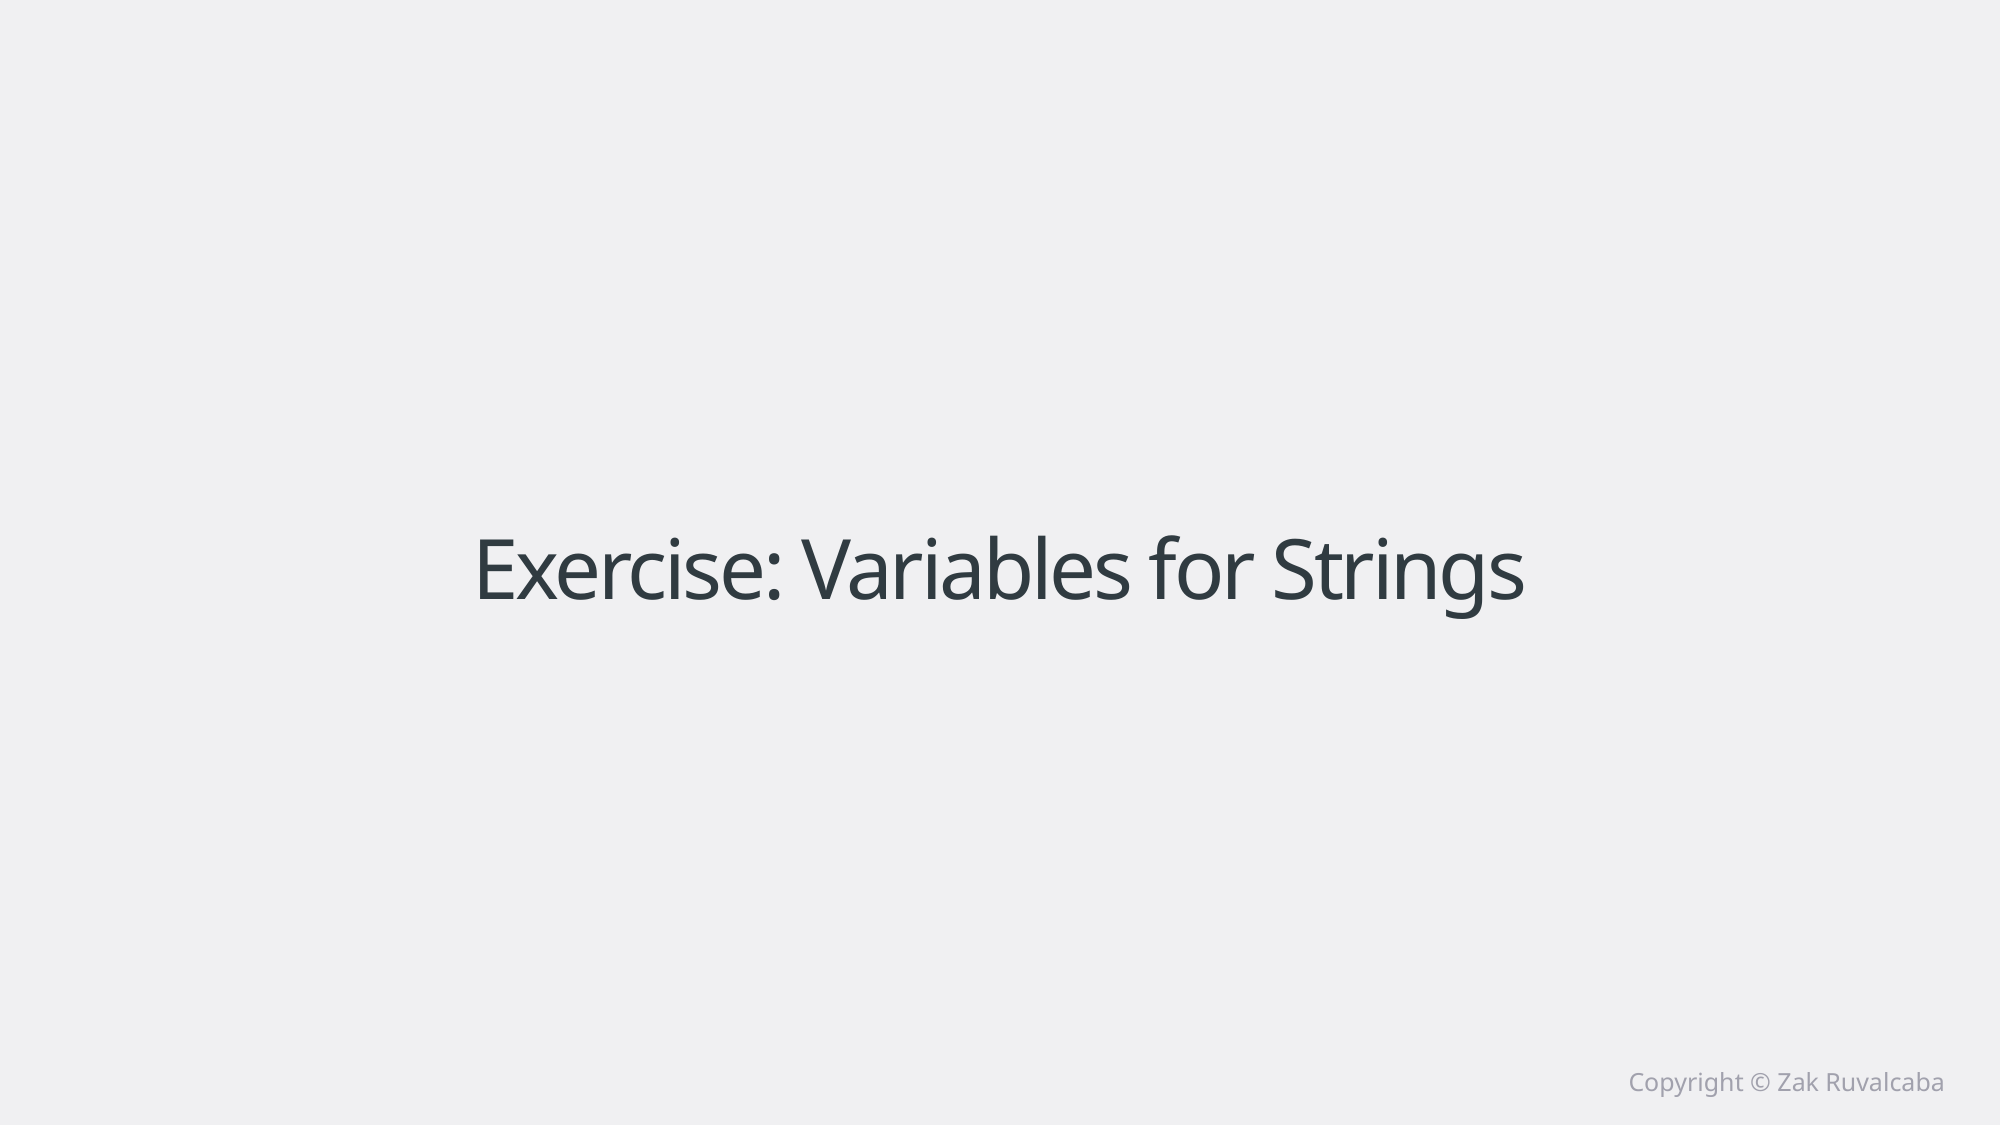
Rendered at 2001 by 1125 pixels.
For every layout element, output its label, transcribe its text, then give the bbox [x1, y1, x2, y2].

title Exercise: Variables for Strings [89, 508, 1911, 617]
